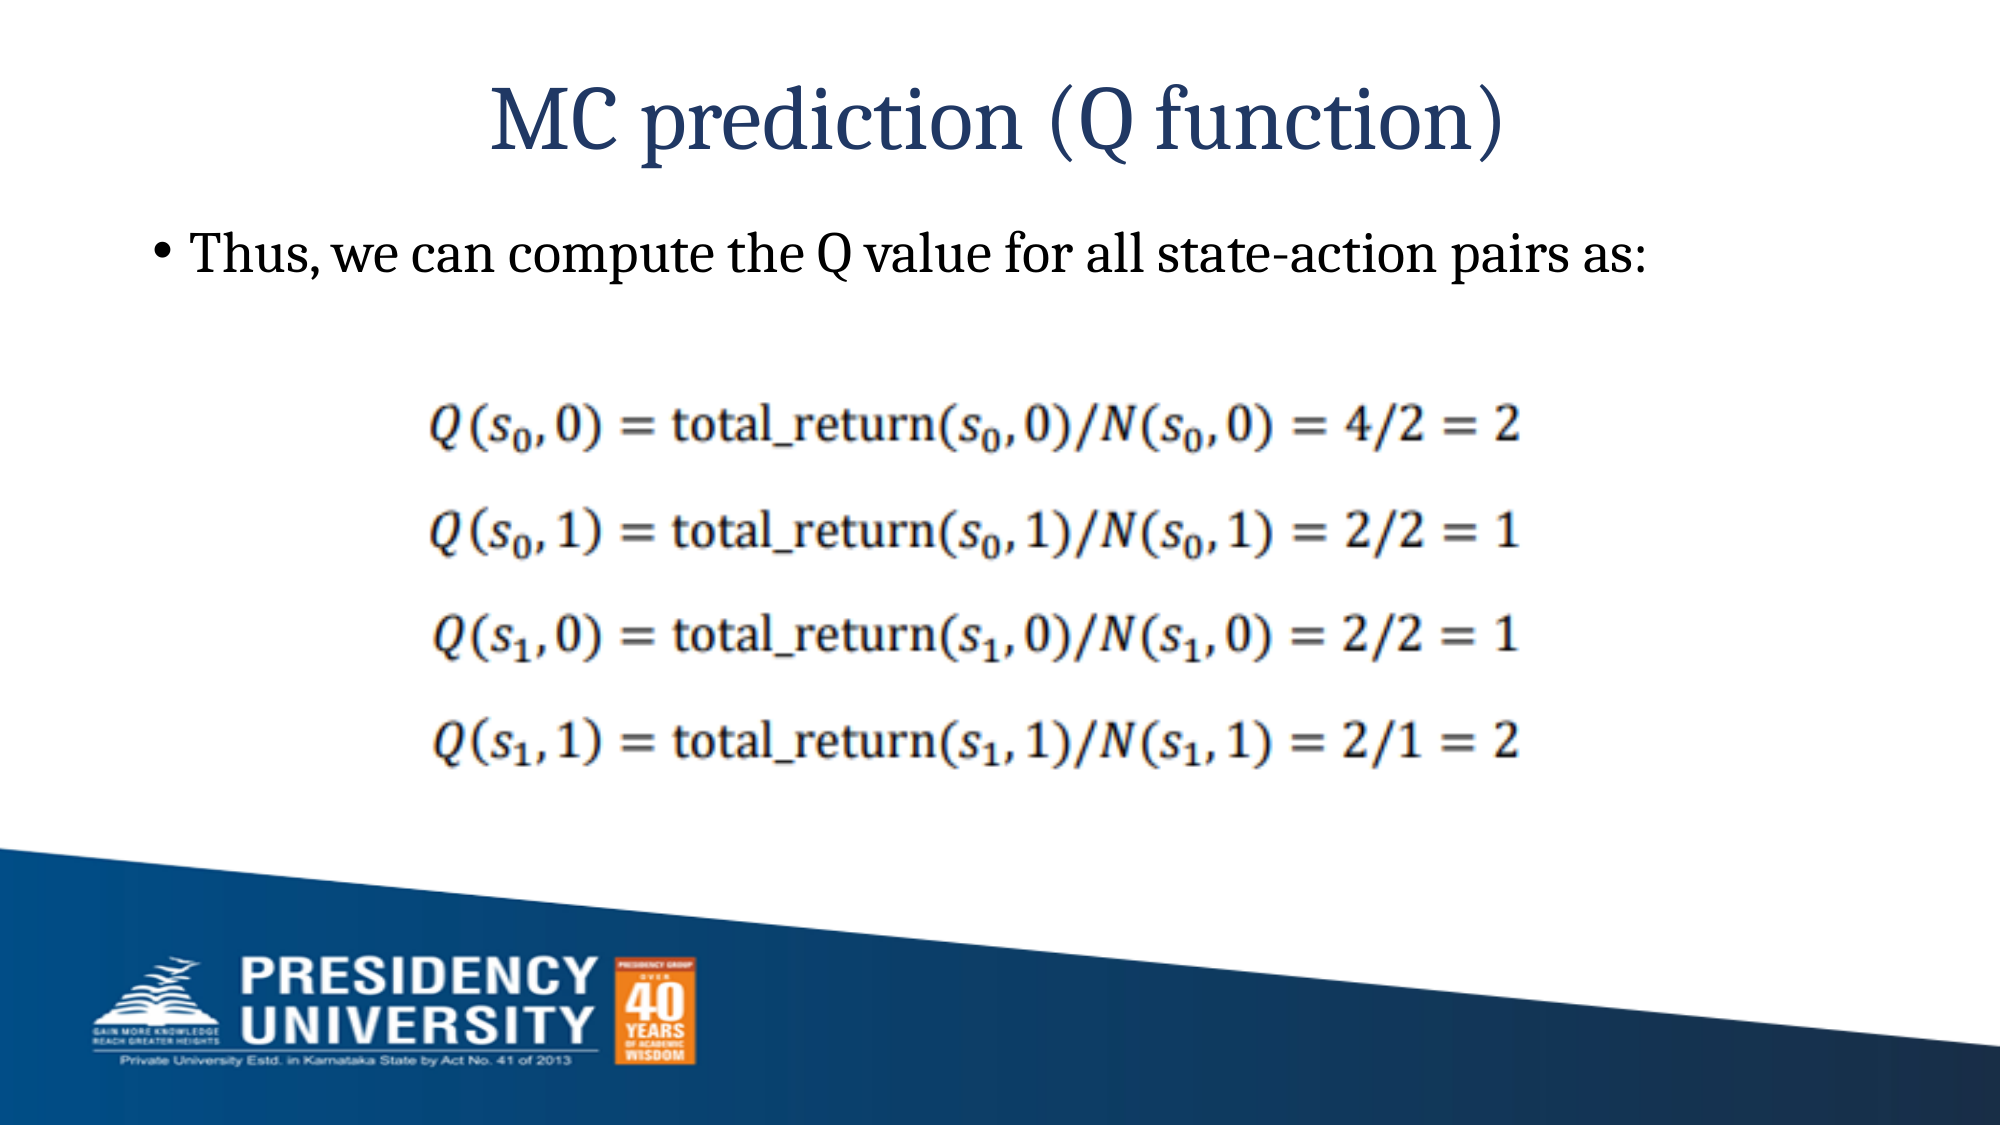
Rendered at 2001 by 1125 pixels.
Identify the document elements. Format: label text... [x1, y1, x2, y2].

picture [400, 378, 1563, 787]
title MC prediction (Q function) [137, 51, 1863, 189]
list Thus, we can compute the Q value for all state-action pairs as: [137, 214, 1863, 851]
picture [0, 845, 2000, 1125]
